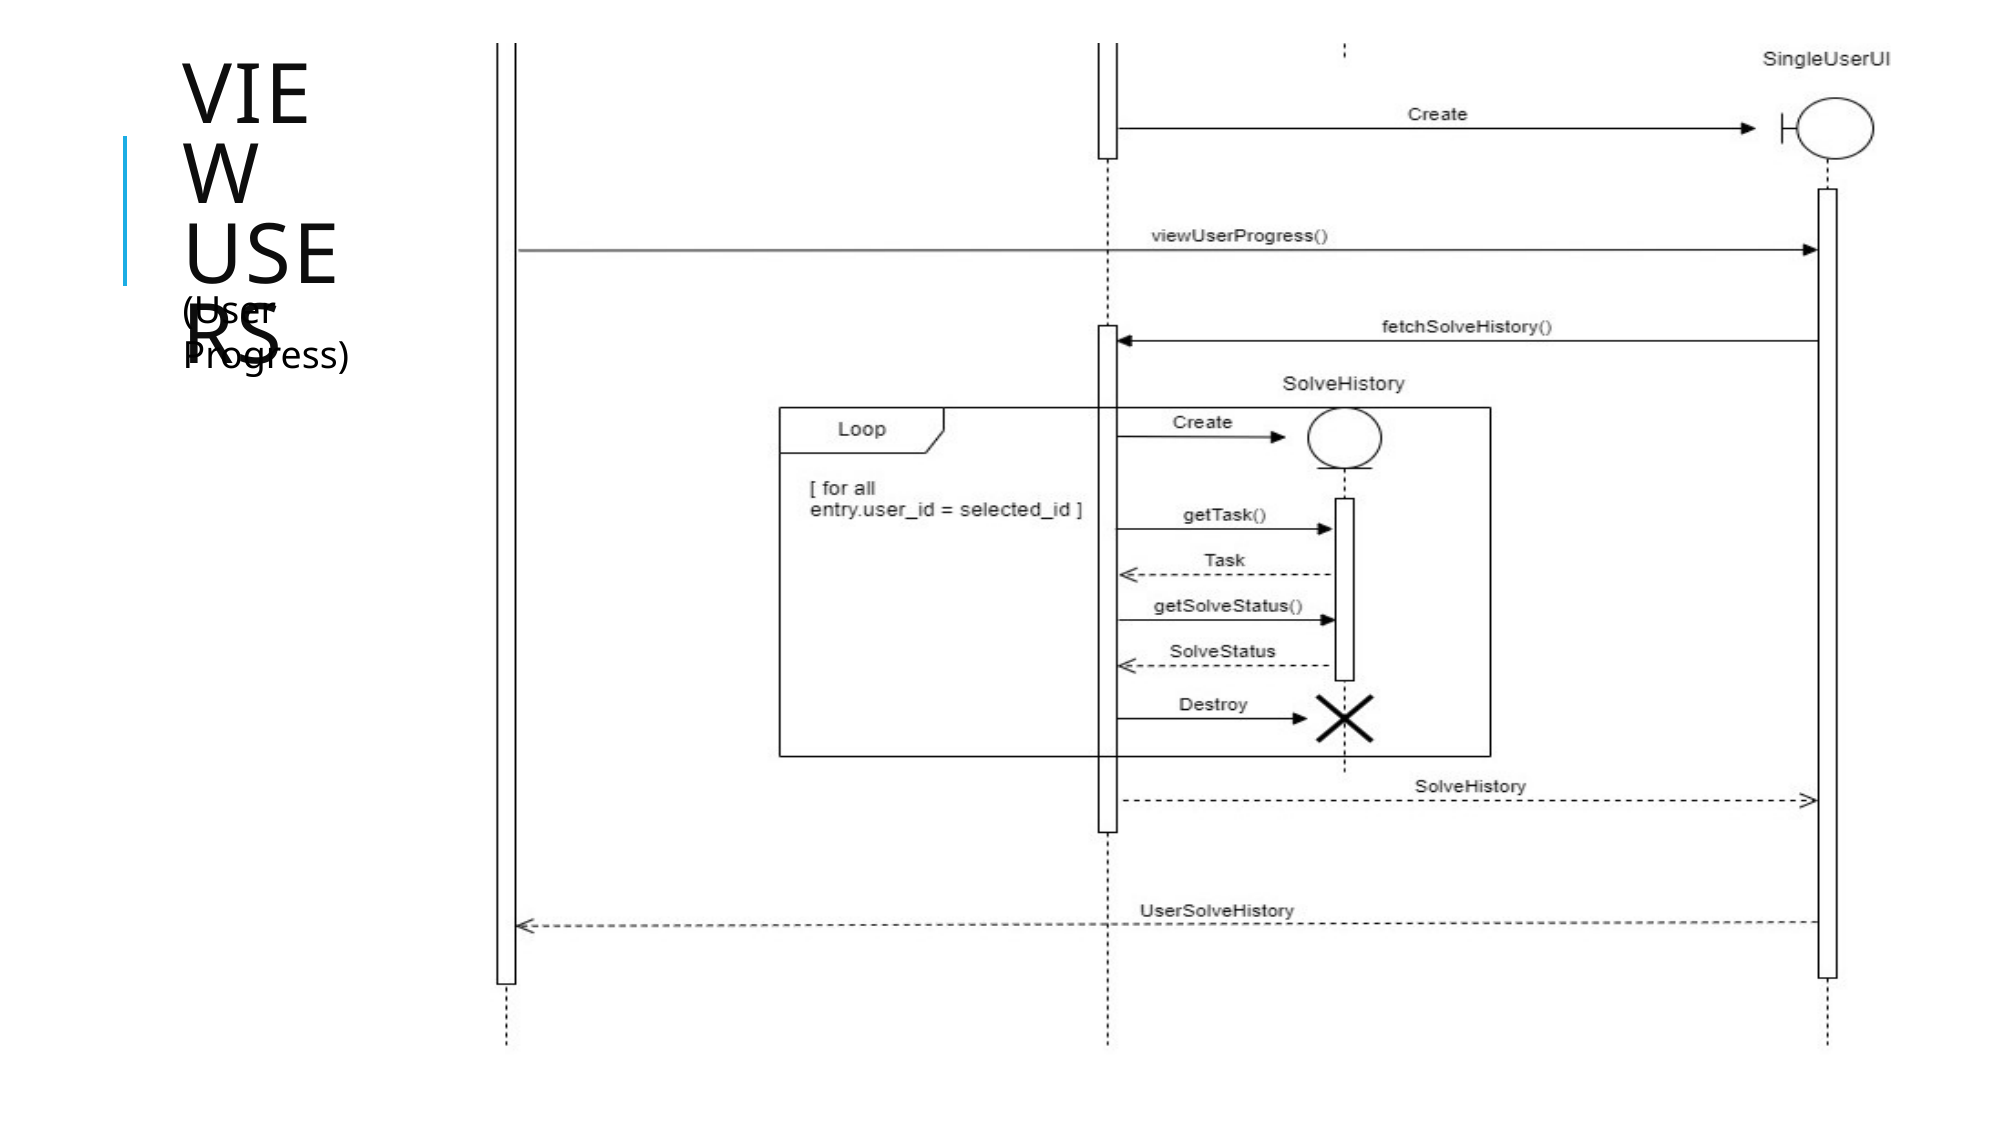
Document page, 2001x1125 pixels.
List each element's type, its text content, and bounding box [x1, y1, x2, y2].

title VIEW USERS [168, 77, 360, 278]
text_box (User Progress) [167, 278, 427, 384]
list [432, 43, 1911, 1061]
